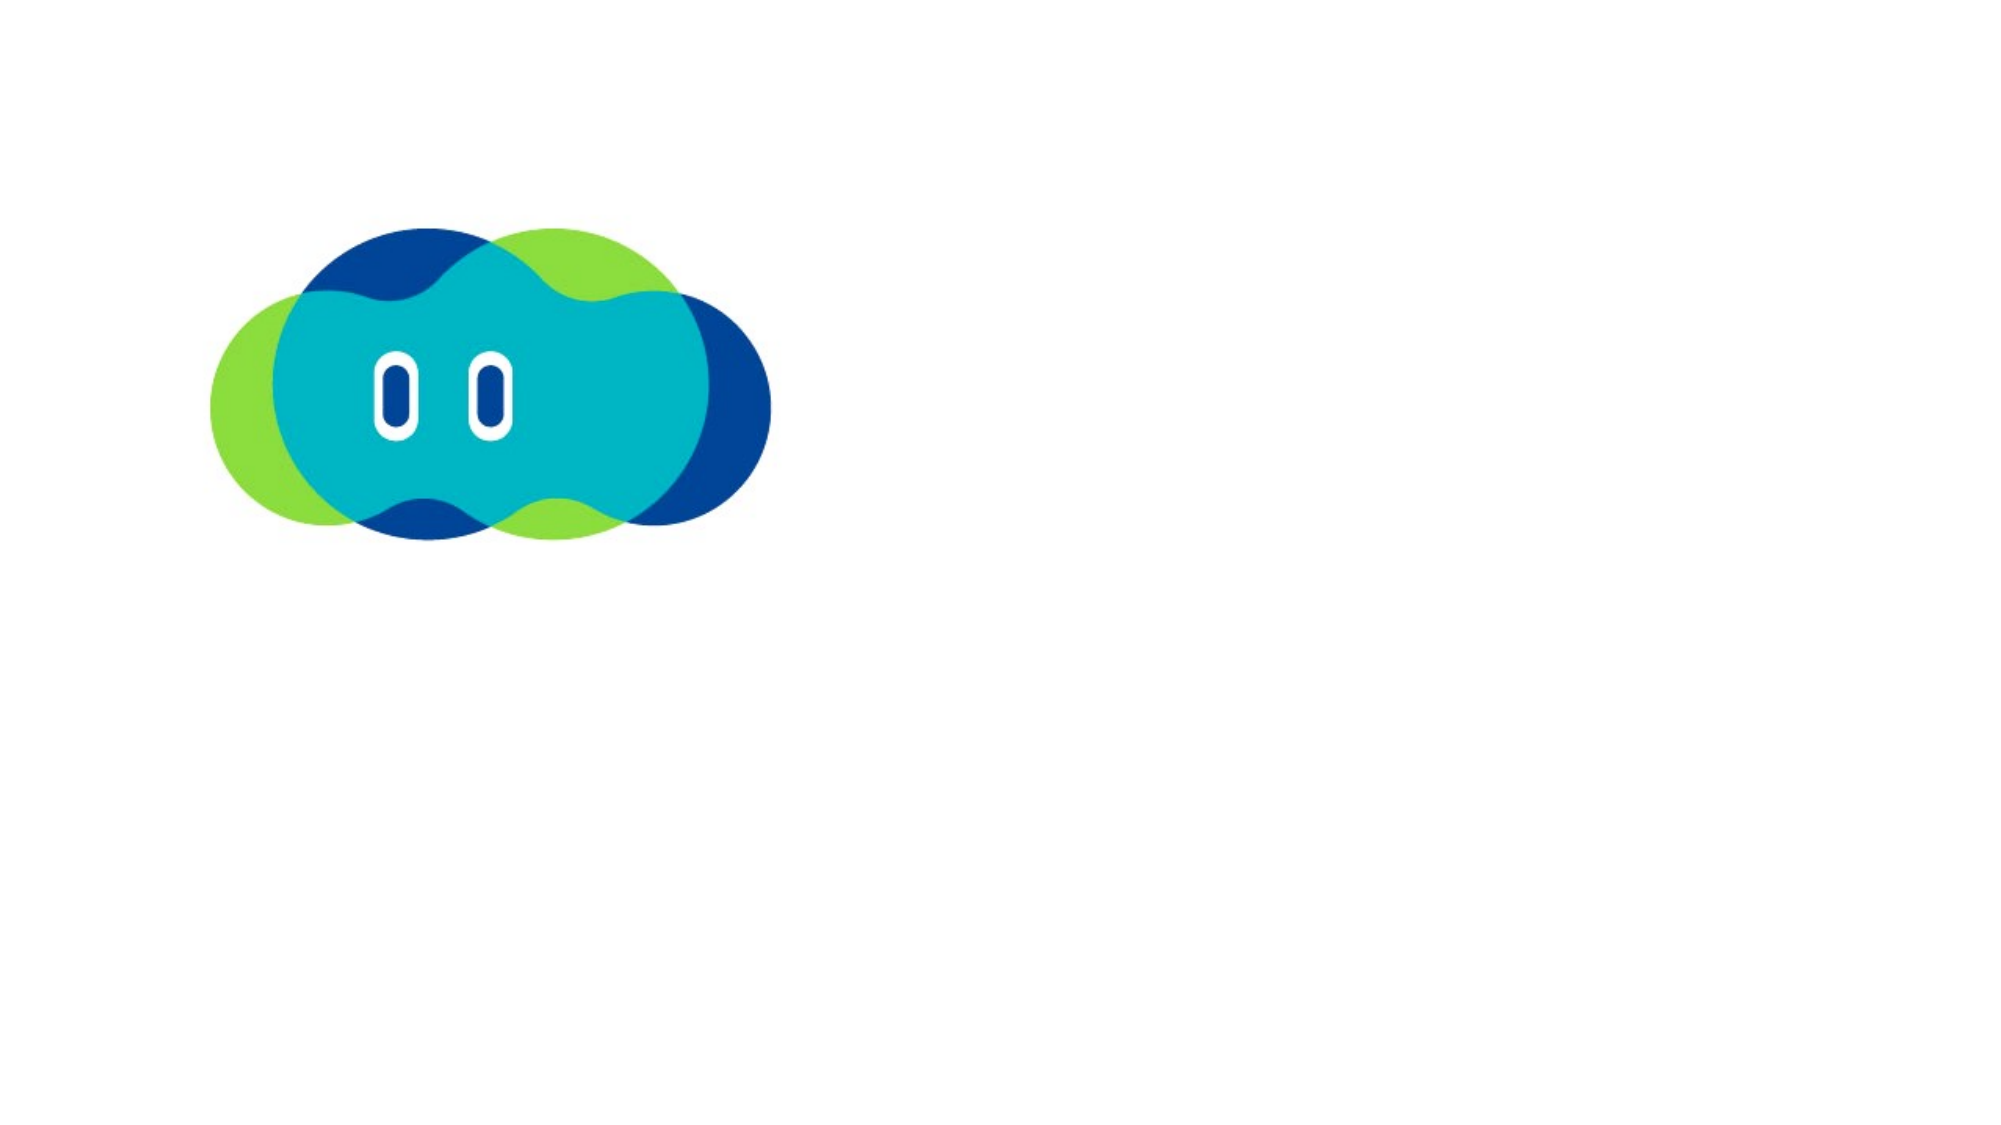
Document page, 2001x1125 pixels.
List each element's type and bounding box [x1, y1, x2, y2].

picture [137, 199, 854, 590]
